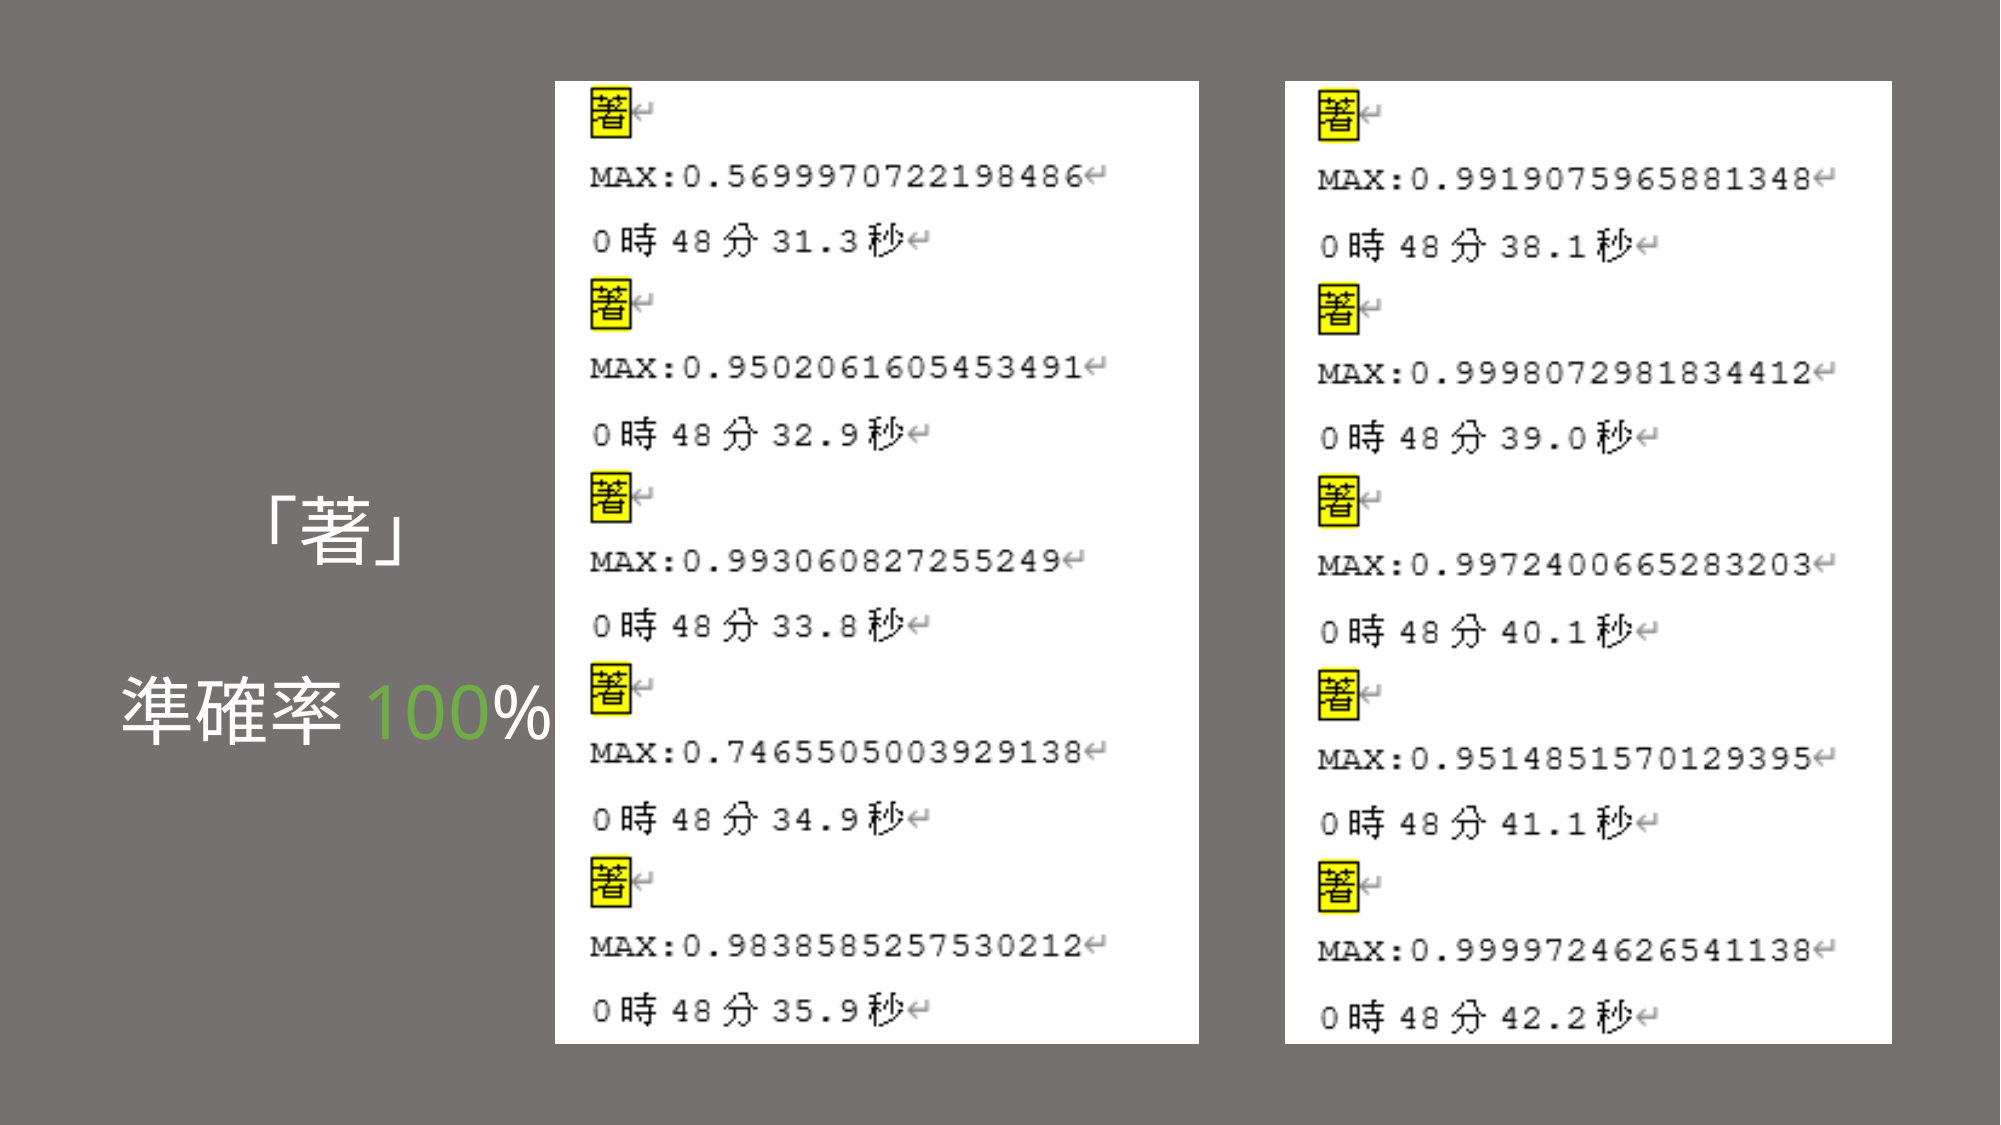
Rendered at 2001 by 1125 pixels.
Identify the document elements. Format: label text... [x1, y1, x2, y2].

picture [555, 81, 1199, 1044]
picture [1285, 81, 1892, 1044]
text_box 「著」 準確率100% [0, 387, 555, 762]
text_box [0, 0, 2000, 1125]
